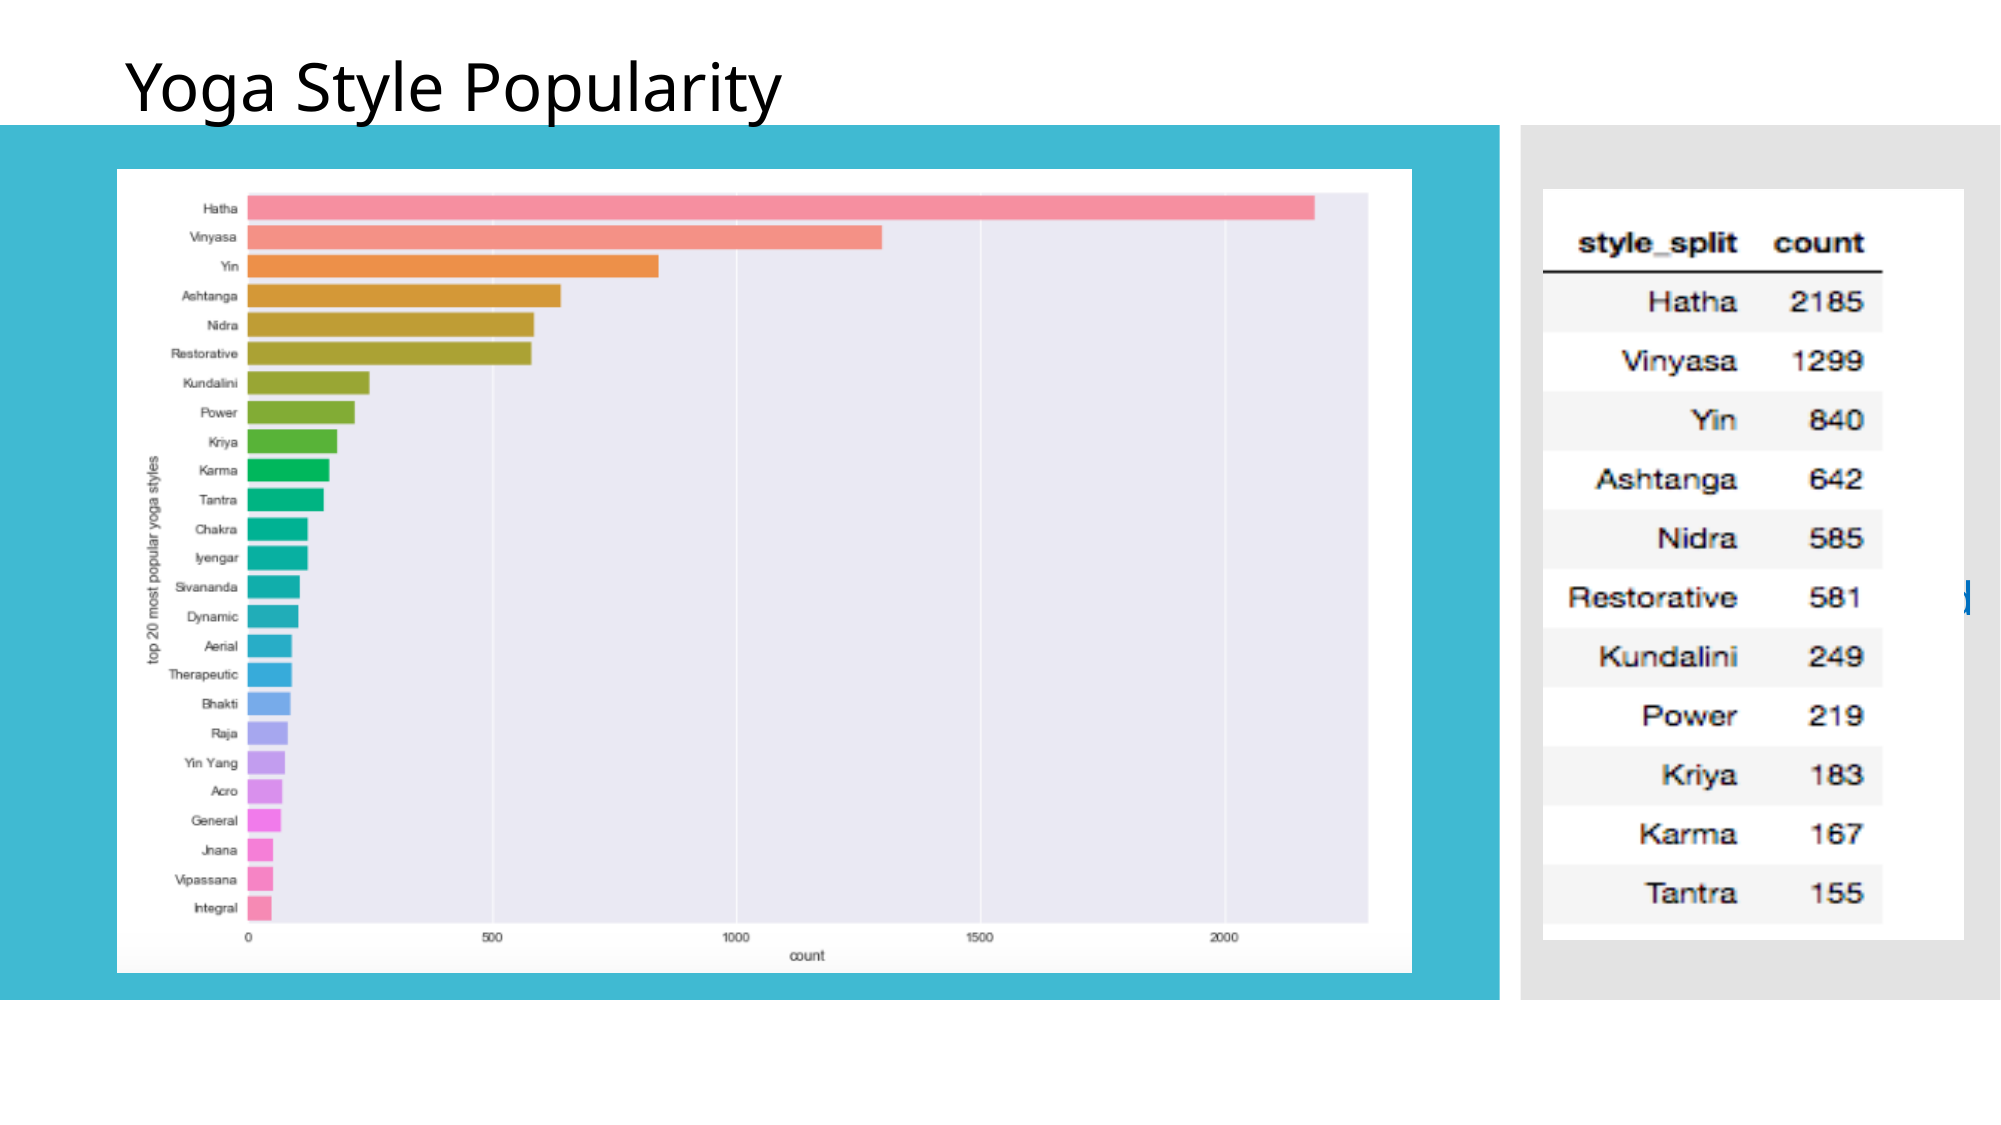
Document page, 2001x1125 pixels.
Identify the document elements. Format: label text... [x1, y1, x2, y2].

picture [1542, 189, 1964, 941]
text_box Yoga Style Popularity [110, 37, 799, 133]
picture [117, 169, 1413, 974]
text_box Observation: All level: 58% Beginner and Intermedia: 23% Beginner: 11% Intermediate and Advanced: 3% [1527, 221, 2000, 987]
